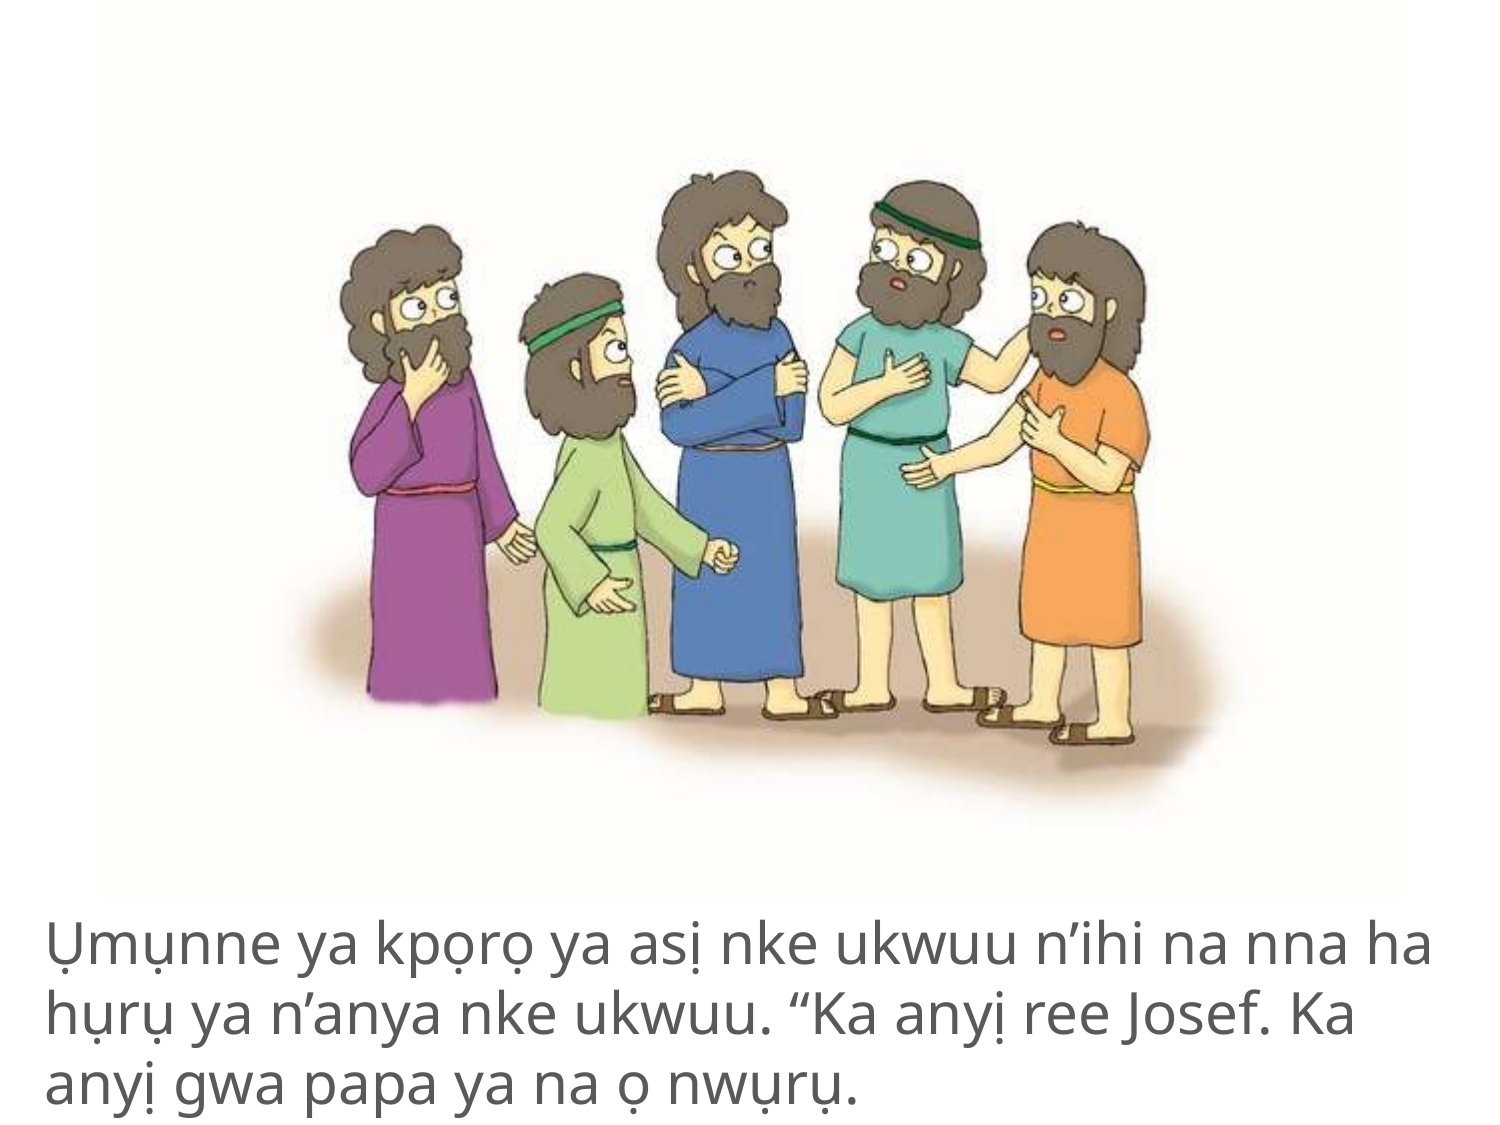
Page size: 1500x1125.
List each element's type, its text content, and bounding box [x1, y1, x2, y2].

text_box Ụmụnne ya kpọrọ ya asị nke ukwuu n’ihi na nna ha hụrụ ya n’anya nke ukwuu. “Ka anyị ree Josef. Ka anyị gwa papa ya na ọ nwụrụ. [29, 898, 1500, 1124]
picture [103, 0, 1401, 899]
